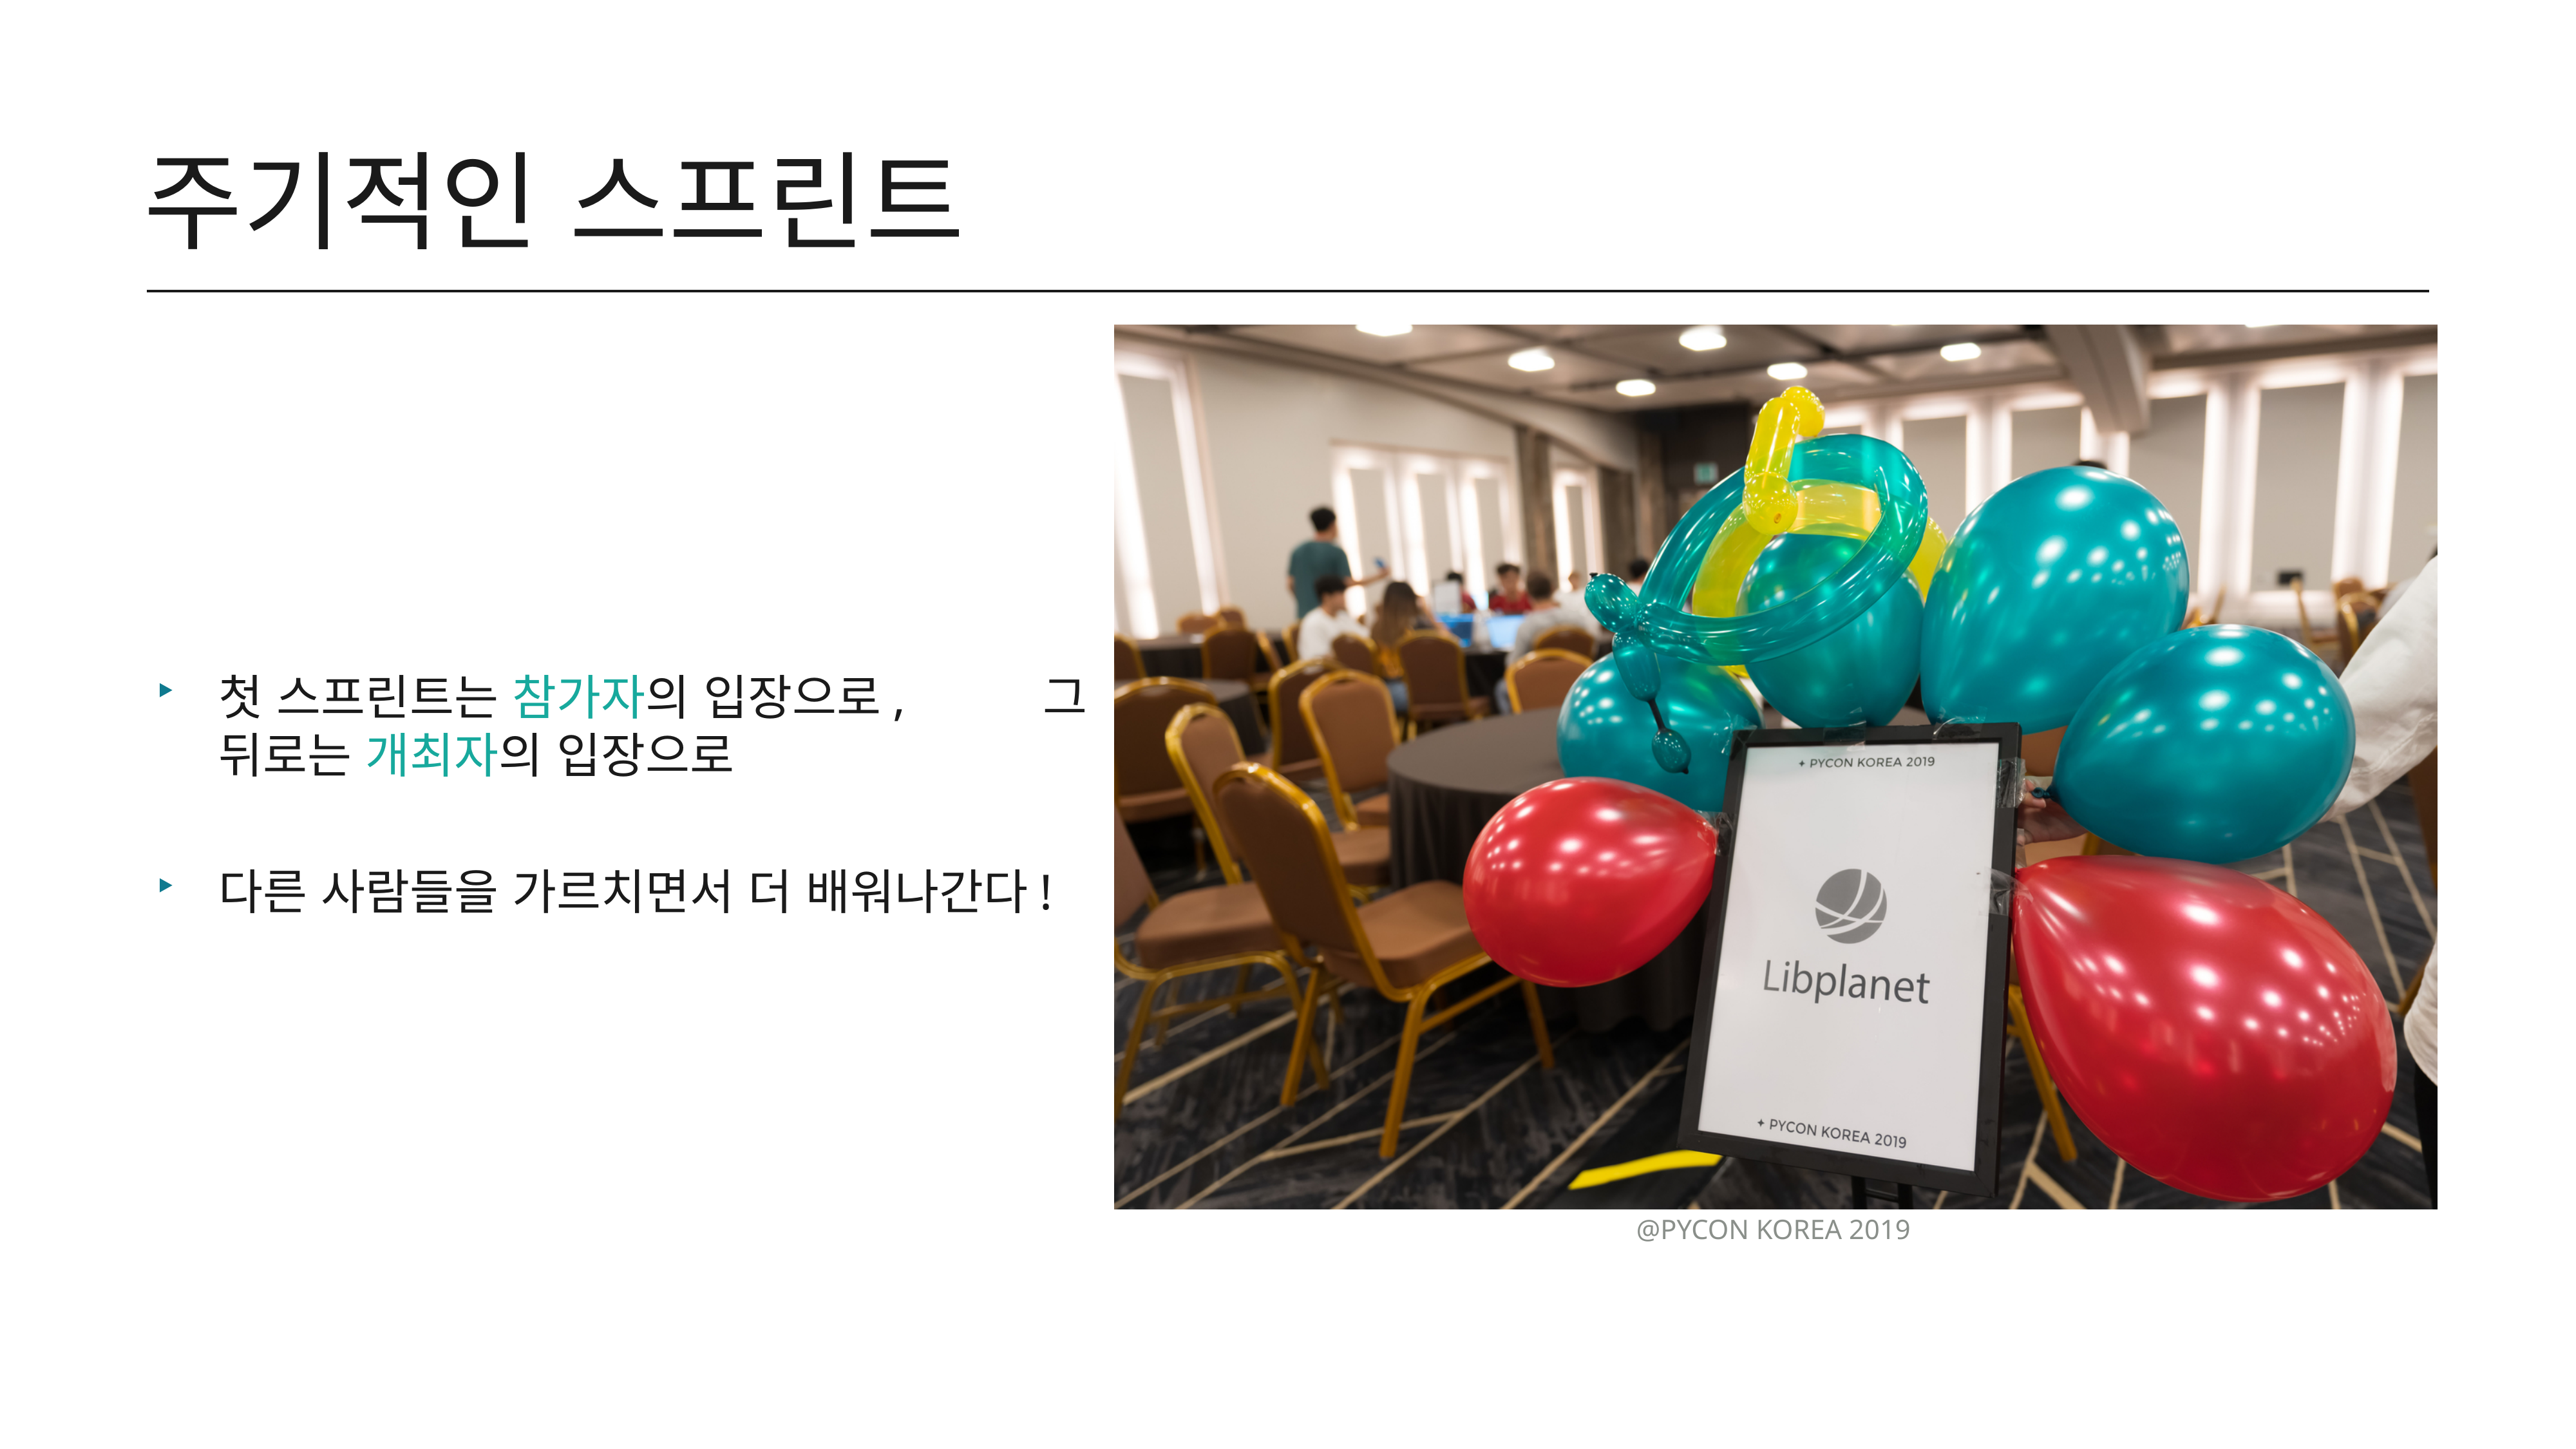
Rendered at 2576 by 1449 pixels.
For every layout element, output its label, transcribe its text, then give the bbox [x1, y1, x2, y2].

text_box @PYCON KOREA 2019 [1300, 1209, 2247, 1253]
list 첫 스프린트는 참가자의 입장으로, 그 뒤로는 개최자의 입장으로 다른 사람들을 가르치면서 더 배워나간다! [146, 384, 1097, 1320]
title 주기적인 스프린트 [136, 113, 1786, 285]
picture [1114, 325, 2438, 1209]
